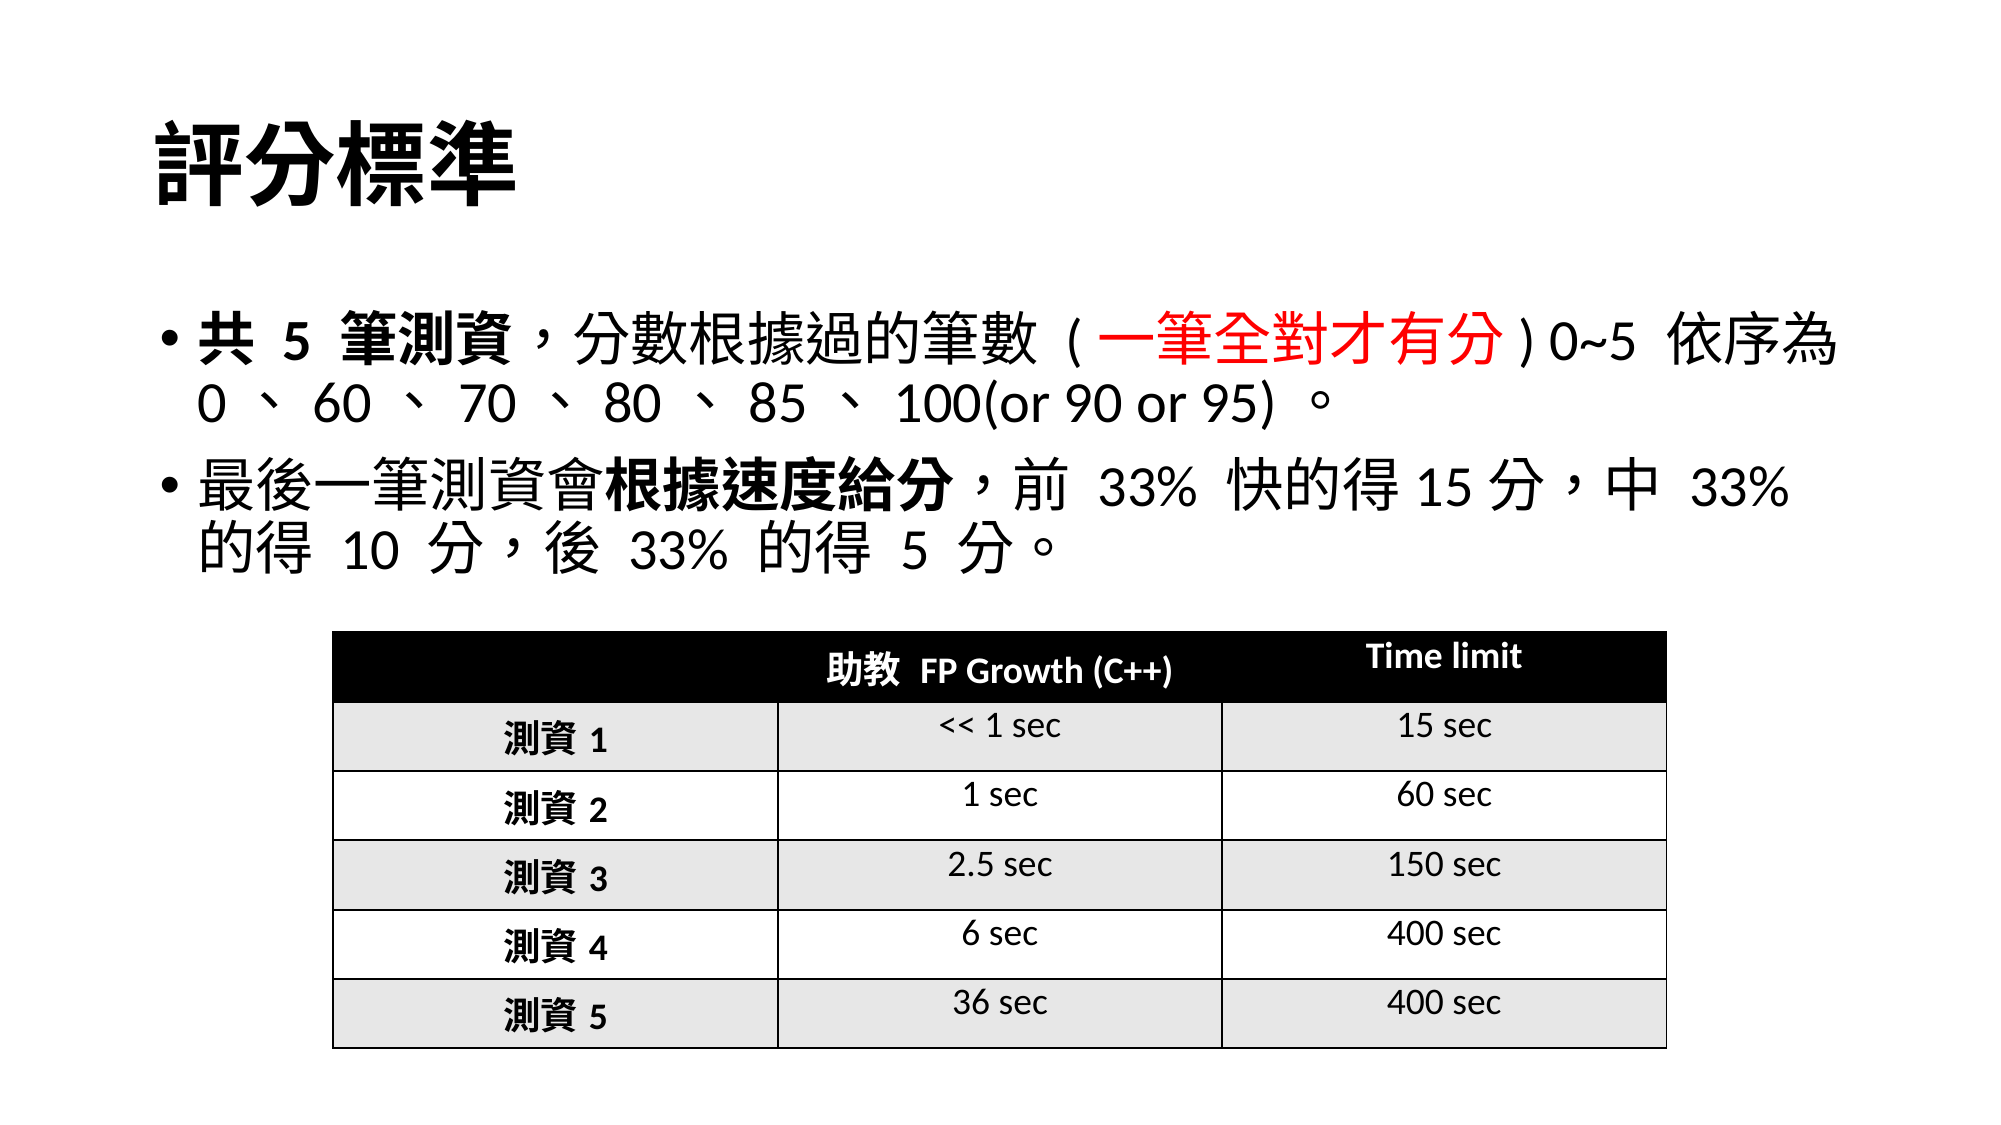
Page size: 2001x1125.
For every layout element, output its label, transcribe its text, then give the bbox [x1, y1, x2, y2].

table_cell 150 sec [1223, 841, 1666, 909]
table_cell 2.5 sec [779, 841, 1221, 909]
list 共 5 筆測資，分數根據過的筆數 (一筆全對才有分) 0~5 依序為 0、60、70、80、85、100(or 90 or 95)。 最後一筆測資會根據速度給分，前 33% 快的得15分，中 33% 的得 10 分，後 33% 的得 5 分。 [144, 302, 1870, 1016]
table_cell 400 sec [1223, 980, 1666, 1047]
table_cell 60 sec [1223, 772, 1666, 839]
table_header 助教 FP Growth (C++) [779, 633, 1221, 701]
table_cell 測資2 [334, 772, 777, 839]
table_cell 15 sec [1223, 703, 1666, 770]
table_cell 測資3 [334, 841, 777, 909]
table_cell 400 sec [1223, 911, 1666, 978]
table_cell 測資4 [334, 911, 777, 978]
table_cell 36 sec [779, 980, 1221, 1047]
table_cell 6 sec [779, 911, 1221, 978]
table_header [334, 633, 777, 701]
table_cell << 1 sec [779, 703, 1221, 770]
table_cell 1 sec [779, 772, 1221, 839]
table_cell 測資5 [334, 980, 777, 1047]
table_cell 測資1 [334, 703, 777, 770]
table_header Time limit [1223, 633, 1666, 701]
title 評分標準 [137, 59, 1863, 278]
